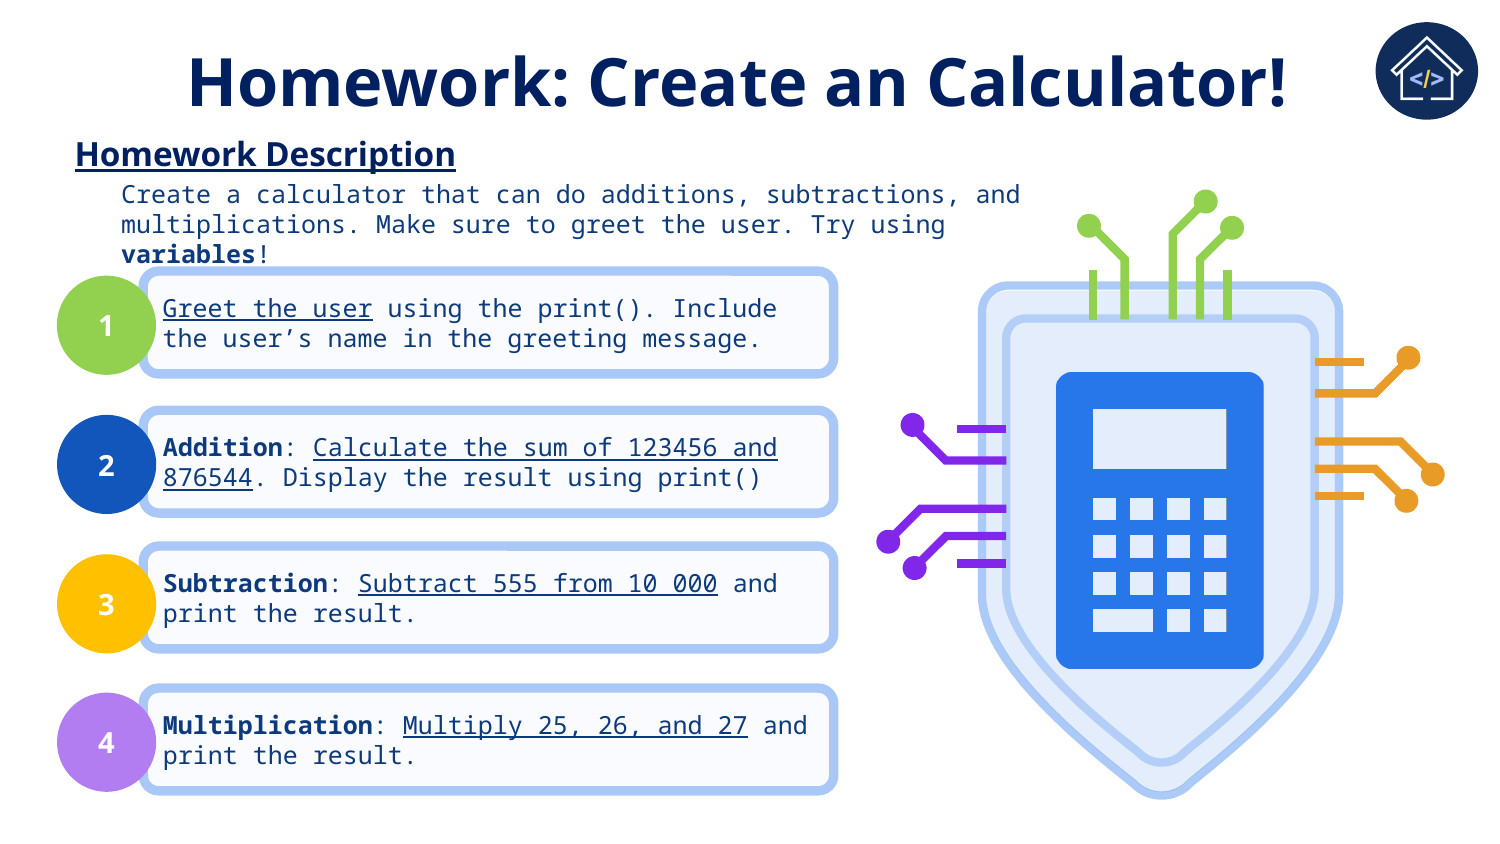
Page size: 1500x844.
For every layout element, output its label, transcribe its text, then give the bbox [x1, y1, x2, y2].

picture [1381, 22, 1479, 120]
text_box 1 [56, 275, 157, 375]
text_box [867, 189, 1445, 800]
title Homework: Create an Calculator! [61, 49, 1412, 111]
text_box Create a calculator that can do additions, subtractions, and multiplications. Make sure to greet the user. Try using variables! [106, 170, 1056, 276]
text_box 2 [57, 414, 157, 515]
picture [981, 342, 1337, 698]
text_box Multiplication: Multiply 25, 26, and 27 and print the result. [143, 687, 834, 791]
text_box 4 [57, 692, 157, 792]
text_box 3 [57, 554, 157, 654]
text_box Subtraction: Subtract 555 from 10 000 and print the result. [143, 546, 834, 649]
text_box Addition: Calculate the sum of 123456 and 876544. Display the result using print() [143, 410, 834, 514]
text_box Greet the user using the print(). Include the user’s name in the greeting message. [143, 276, 834, 374]
text_box Homework Description [0, 122, 941, 184]
